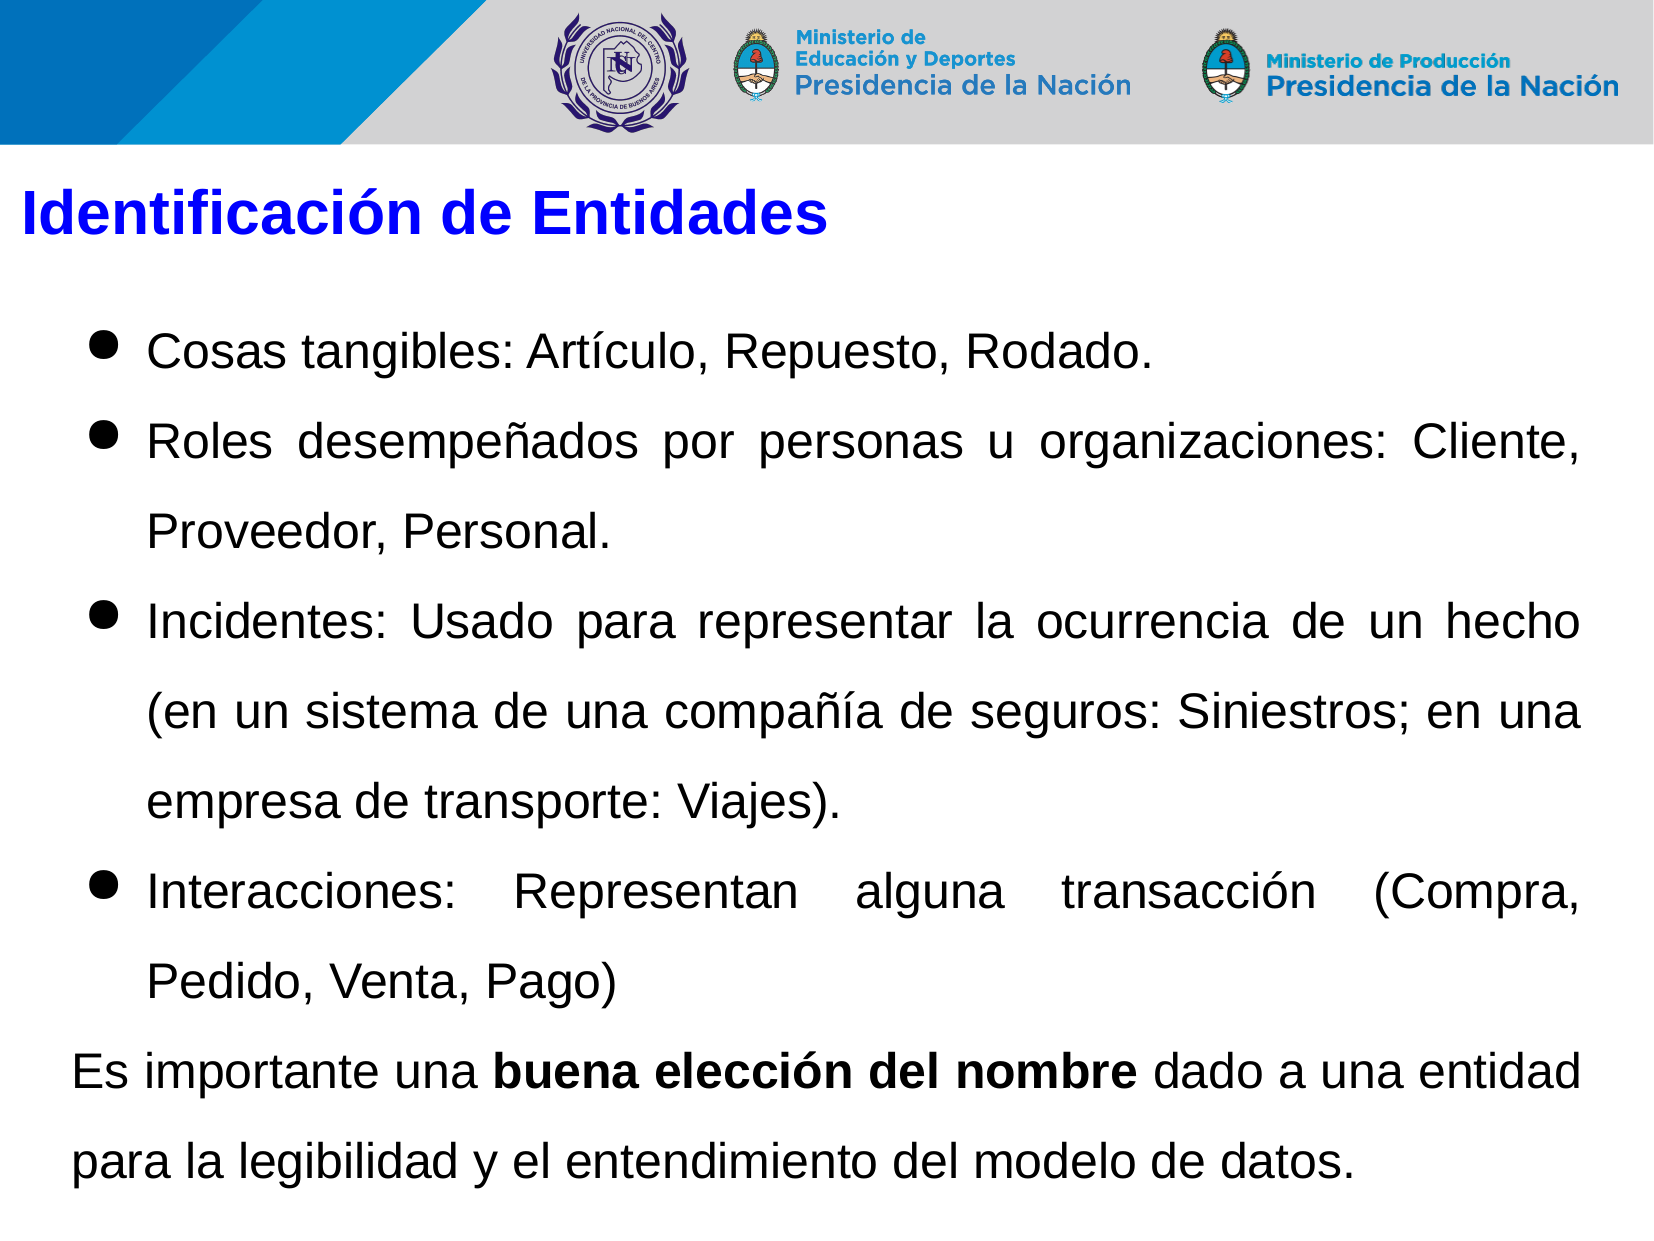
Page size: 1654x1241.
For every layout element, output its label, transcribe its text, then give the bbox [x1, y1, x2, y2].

list Cosas tangibles: Artículo, Repuesto, Rodado. Roles desempeñados por personas u organizaciones: Cliente, Proveedor, Personal. Incidentes: Usado para representar la ocurrencia de un hecho (en un sistema de una compañía de seguros: Siniestros; en una empresa de transporte: Viajes). Interacciones: Representan alguna transacción (Compra, Pedido, Venta, Pago) Es importante una buena elección del nombre dado a una entidad para la legibilidad y el entendimiento del modelo de datos. [56, 273, 1598, 1097]
title Identificación de Entidades [6, 157, 1548, 296]
picture [550, 12, 690, 133]
picture [733, 28, 1130, 105]
picture [1202, 28, 1618, 103]
